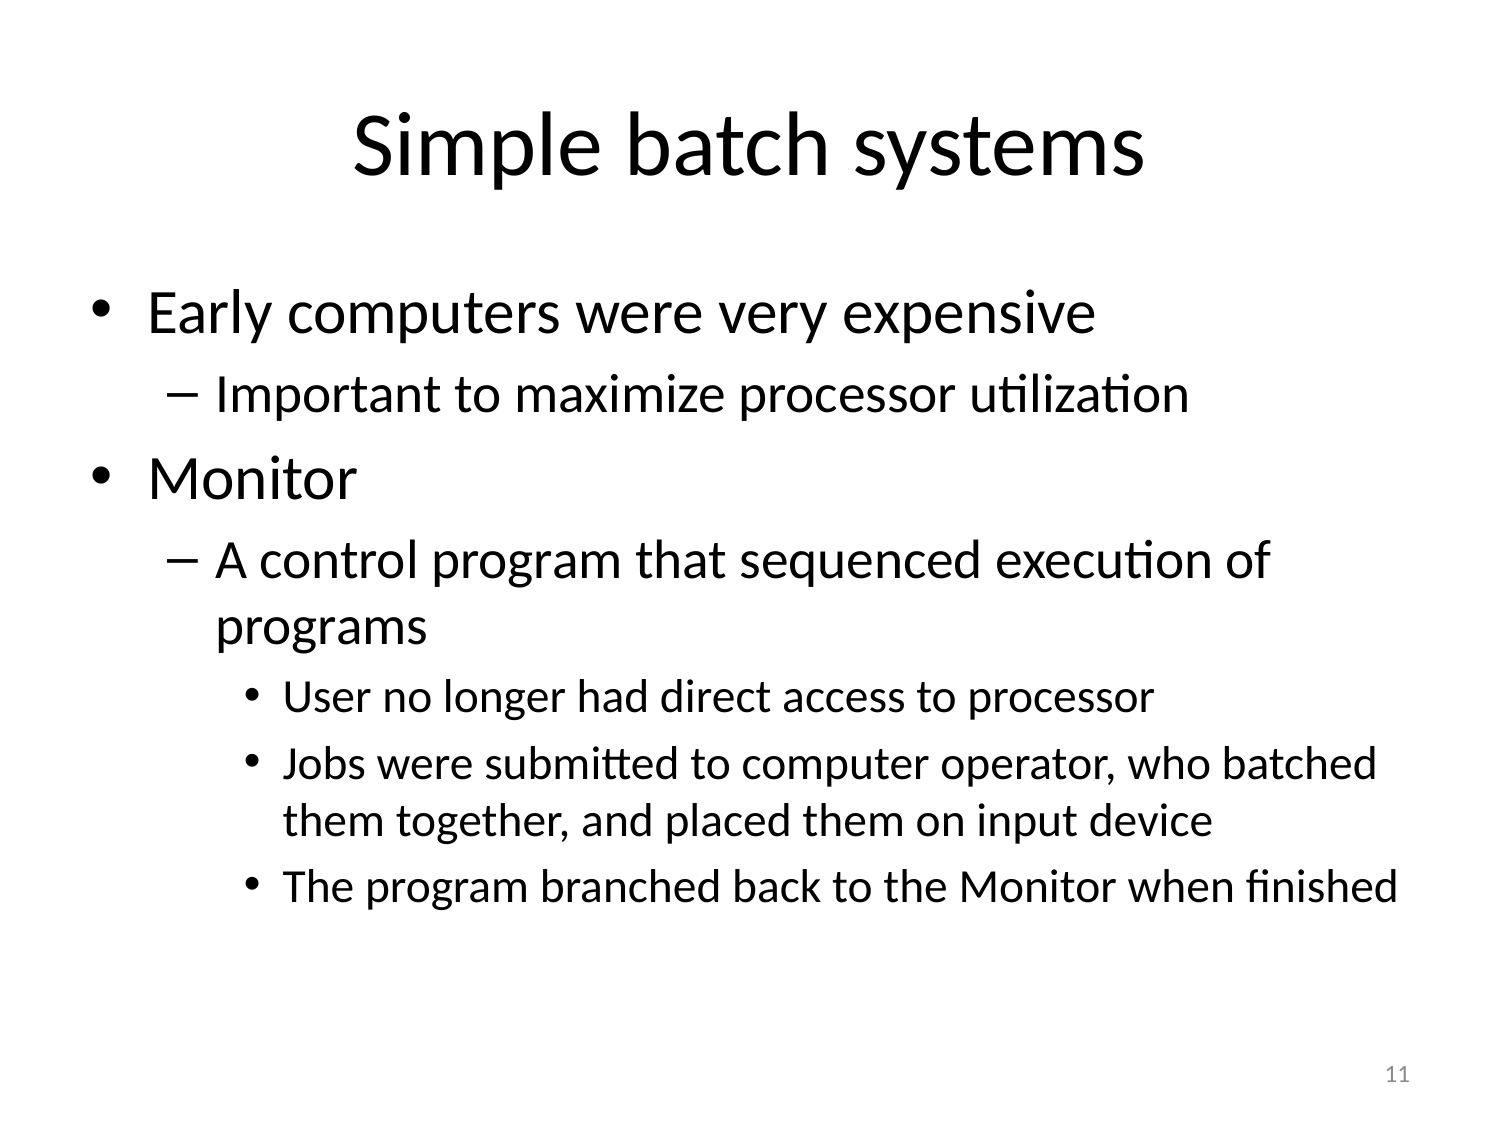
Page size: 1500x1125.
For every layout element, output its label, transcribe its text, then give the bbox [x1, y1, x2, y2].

title Simple batch systems [75, 45, 1425, 233]
list Early computers were very expensive Important to maximize processor utilization Monitor A control program that sequenced execution of programs User no longer had direct access to processor Jobs were submitted to computer operator, who batched them together, and placed them on input device The program branched back to the Monitor when finished [75, 262, 1425, 1005]
slide_number 11 [1074, 1042, 1425, 1103]
